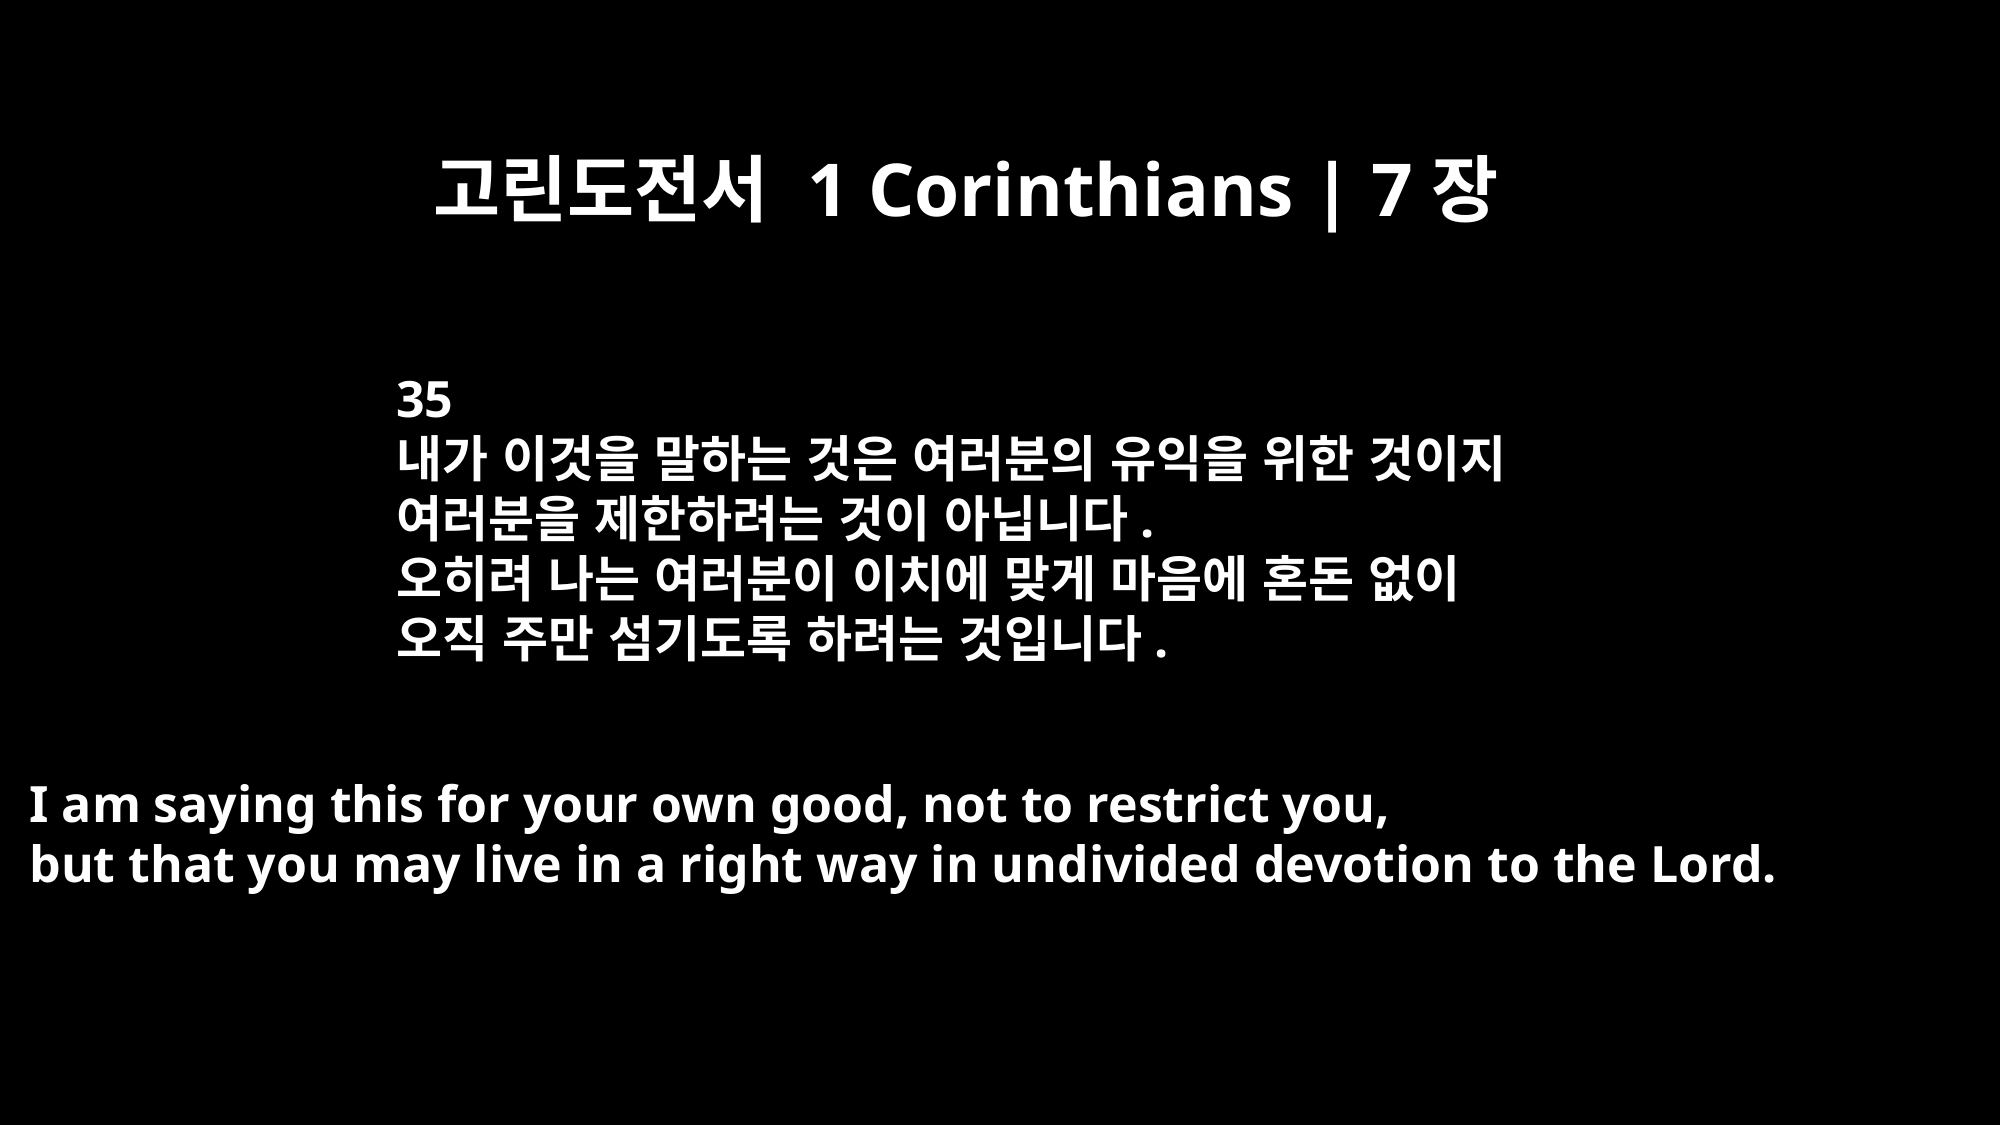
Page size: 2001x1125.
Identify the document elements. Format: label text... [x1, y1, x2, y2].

text_box I am saying this for your own good, not to restrict you, but that you may live in a right way in undivided devotion to the Lord. [14, 764, 1793, 900]
text_box 35 내가 이것을 말하는 것은 여러분의 유익을 위한 것이지 여러분을 제한하려는 것이 아닙니다. 오히려 나는 여러분이 이치에 맞게 마음에 혼돈 없이 오직 주만 섬기도록 하려는 것입니다. [381, 359, 1536, 675]
text_box 고린도전서 1 Corinthians | 7장 [418, 136, 1514, 239]
